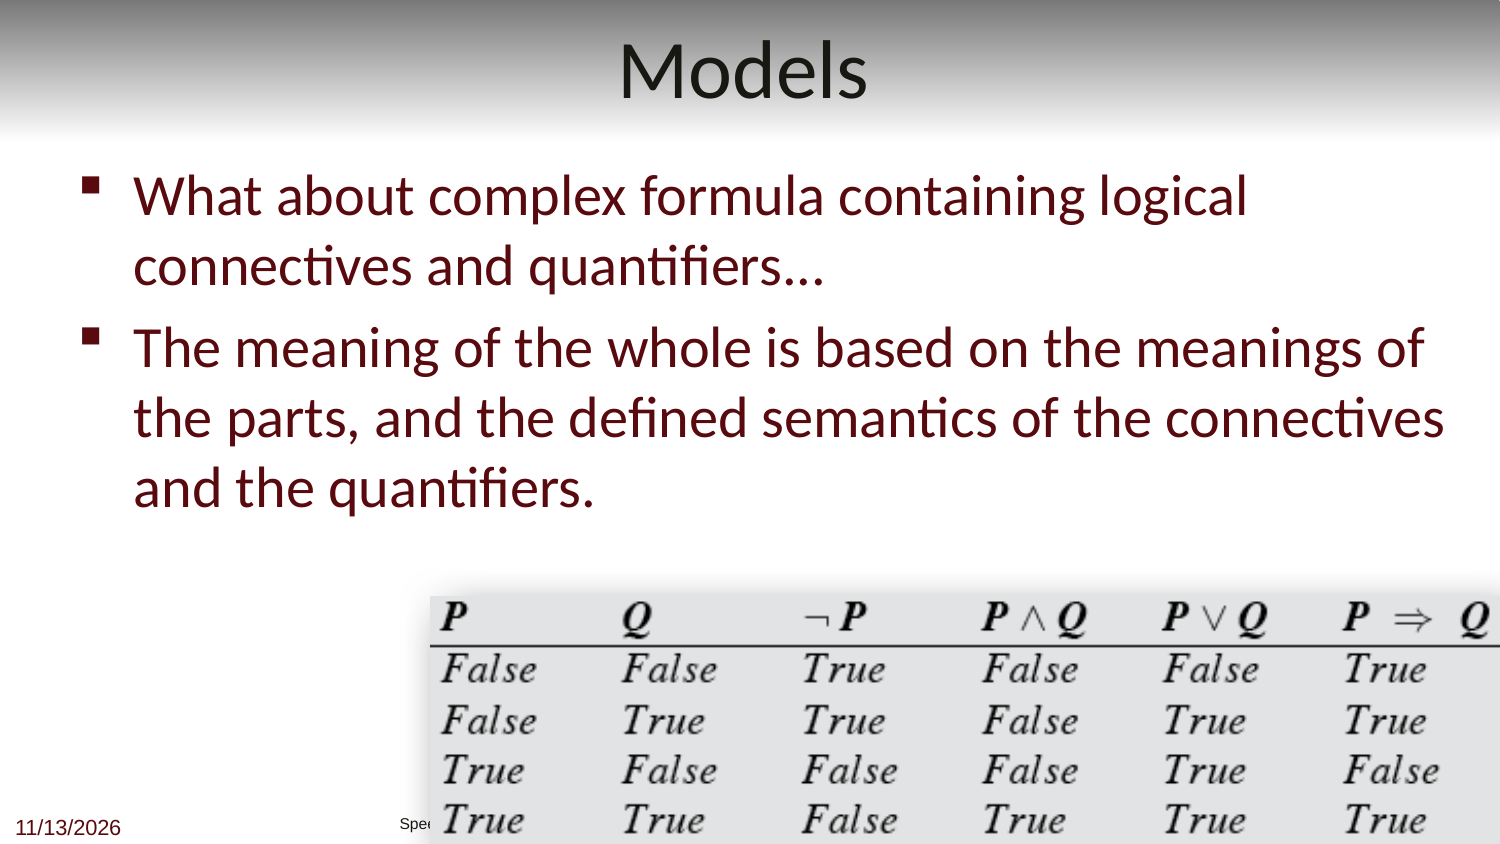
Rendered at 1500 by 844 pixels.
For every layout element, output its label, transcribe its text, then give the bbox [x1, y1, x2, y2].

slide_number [0, 806, 199, 844]
footer Speech and Language Processing - Jurafsky and Martin [199, 806, 414, 844]
list What about complex formula containing logical connectives and quantifiers... The meaning of the whole is based on the meanings of the parts, and the defined semantics of the connectives and the quantifiers. [62, 150, 1488, 797]
title Models [12, 0, 1475, 132]
picture [429, 596, 1500, 844]
